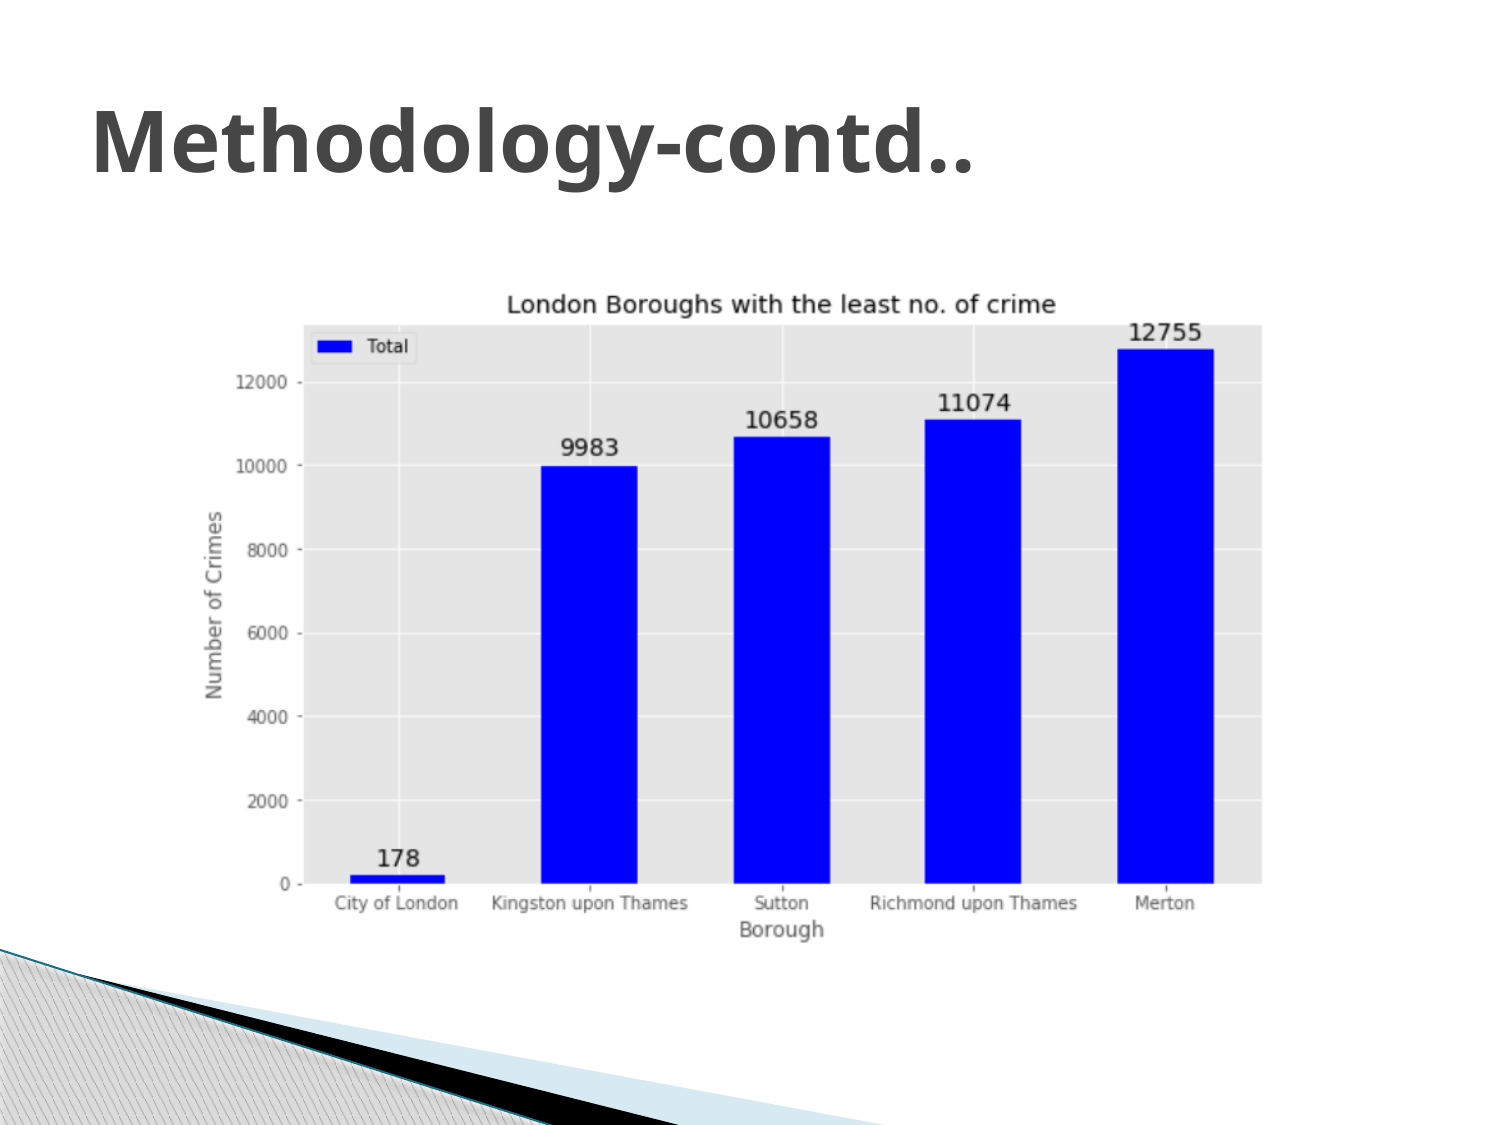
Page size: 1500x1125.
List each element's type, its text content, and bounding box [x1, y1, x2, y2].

title Methodology-contd.. [75, 45, 1425, 233]
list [125, 285, 1375, 943]
